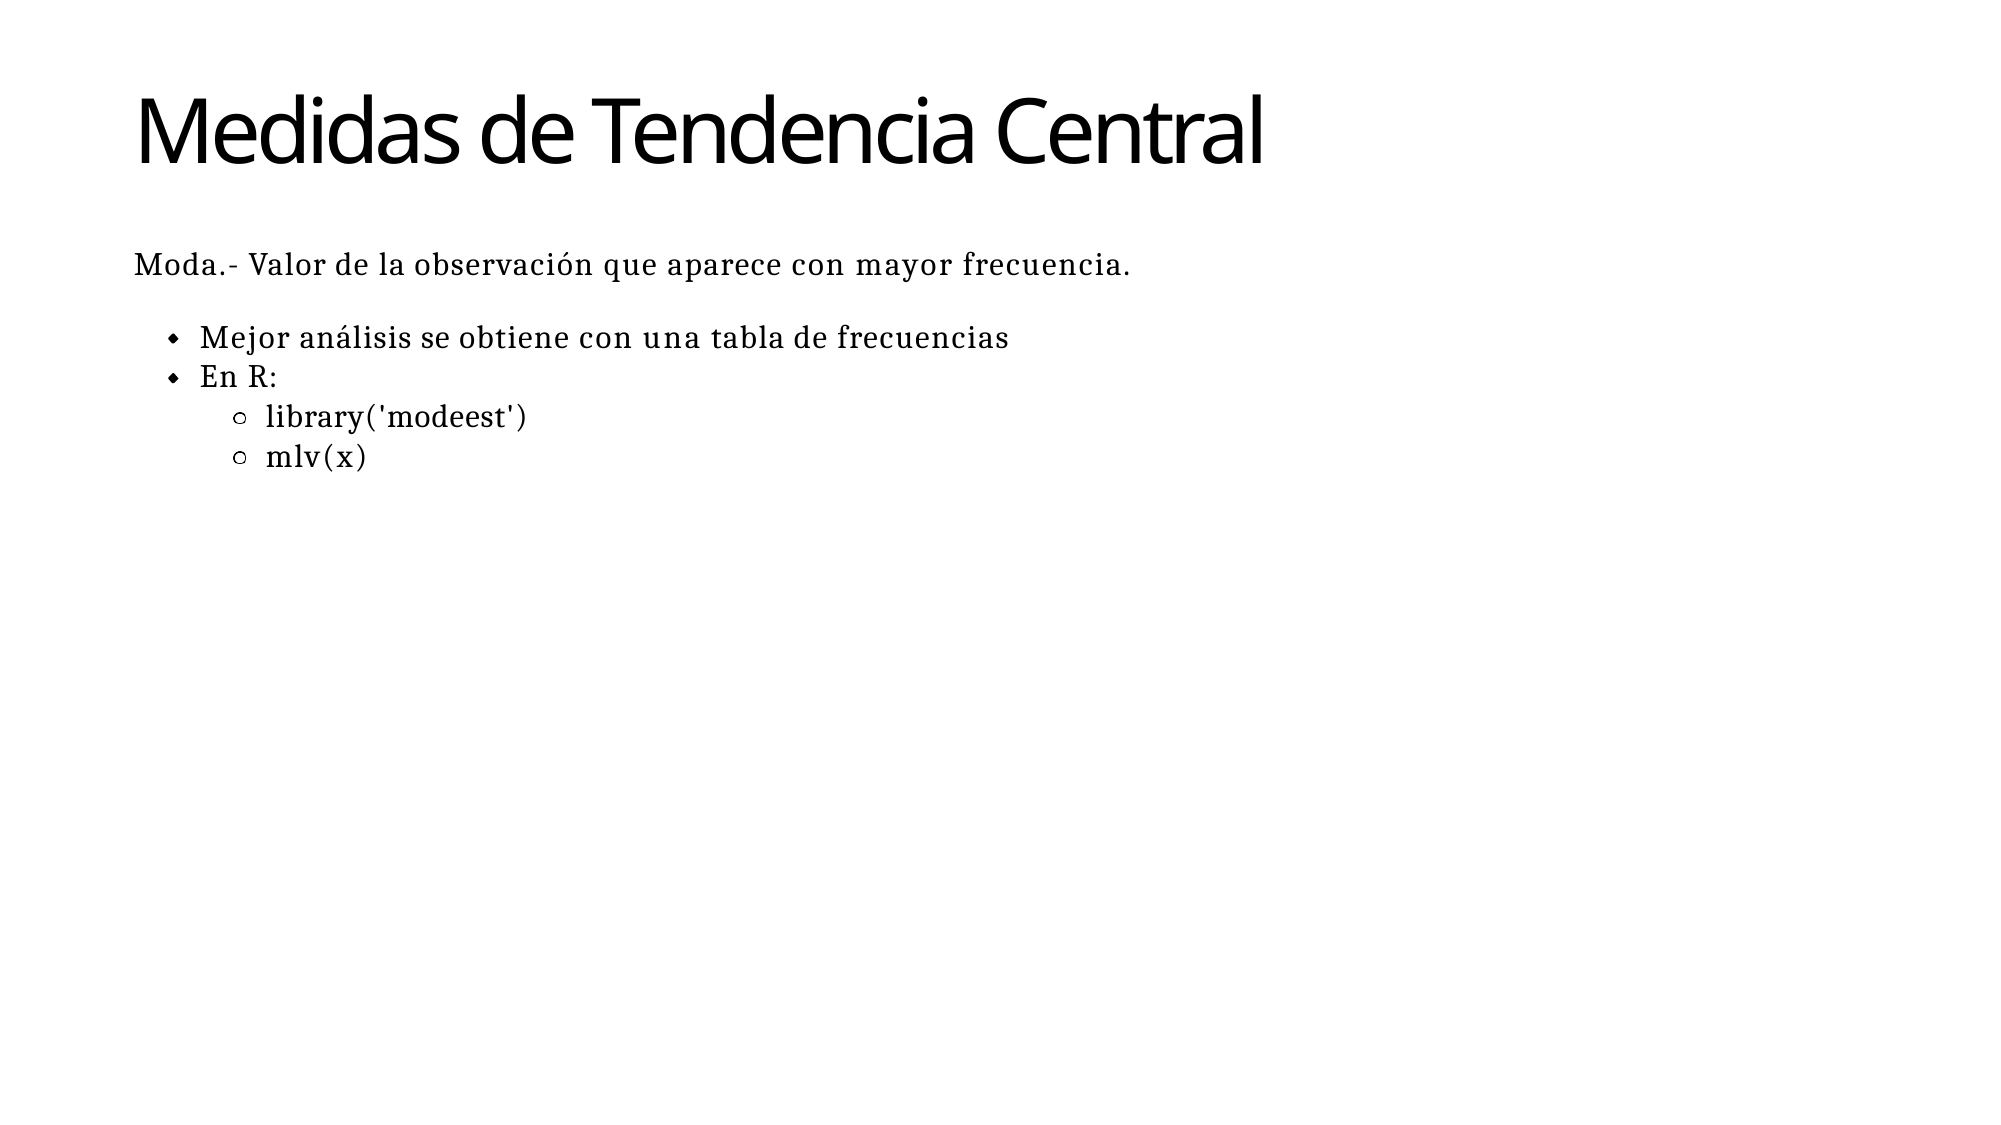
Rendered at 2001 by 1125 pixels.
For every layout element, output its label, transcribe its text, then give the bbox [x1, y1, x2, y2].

picture [233, 411, 246, 424]
text_box Moda.- Valor de la observación que aparece con mayor frecuencia. Mejor análisis se obtiene con una tabla de frecuencias En R: library('modeest') mlv(x) [131, 240, 1186, 474]
text_box Medidas de Tendencia Central [131, 69, 1608, 181]
picture [233, 451, 246, 464]
